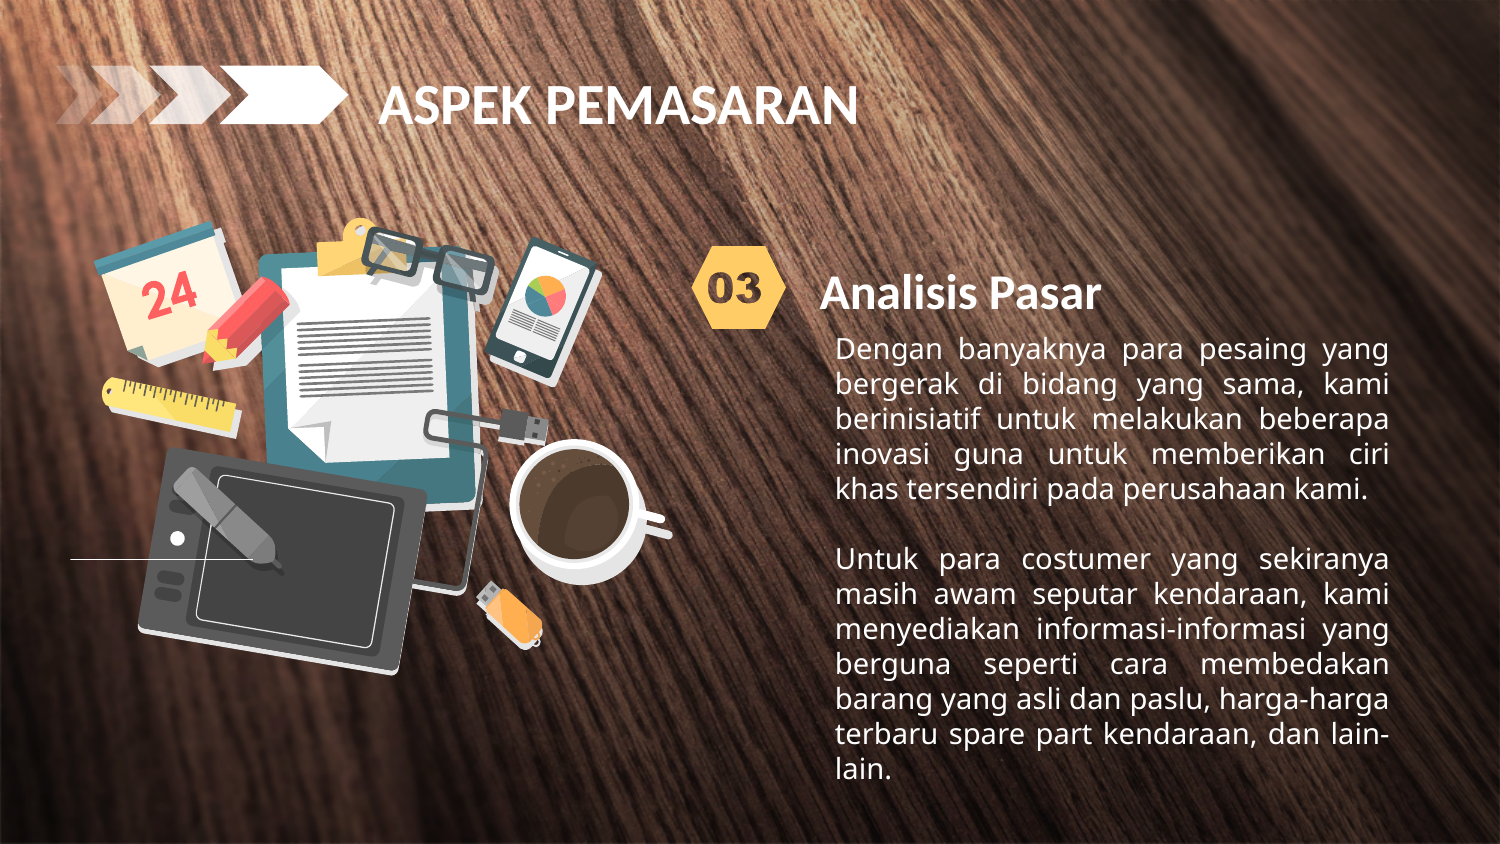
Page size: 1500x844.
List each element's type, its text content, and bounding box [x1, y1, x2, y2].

picture [0, 0, 1500, 844]
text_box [55, 58, 878, 145]
text_box Analisis Pasar [804, 252, 1254, 328]
text_box [689, 243, 788, 331]
text_box Dengan banyaknya para pesaing yang bergerak di bidang yang sama, kami berinisiatif untuk melakukan beberapa inovasi guna untuk memberikan ciri khas tersendiri pada perusahaan kami. Untuk para costumer yang sekiranya masih awam seputar kendaraan, kami menyediakan informasi-informasi yang berguna seperti cara membedakan barang yang asli dan paslu, harga-harga terbaru spare part kendaraan, dan lain-lain. [820, 323, 1406, 793]
